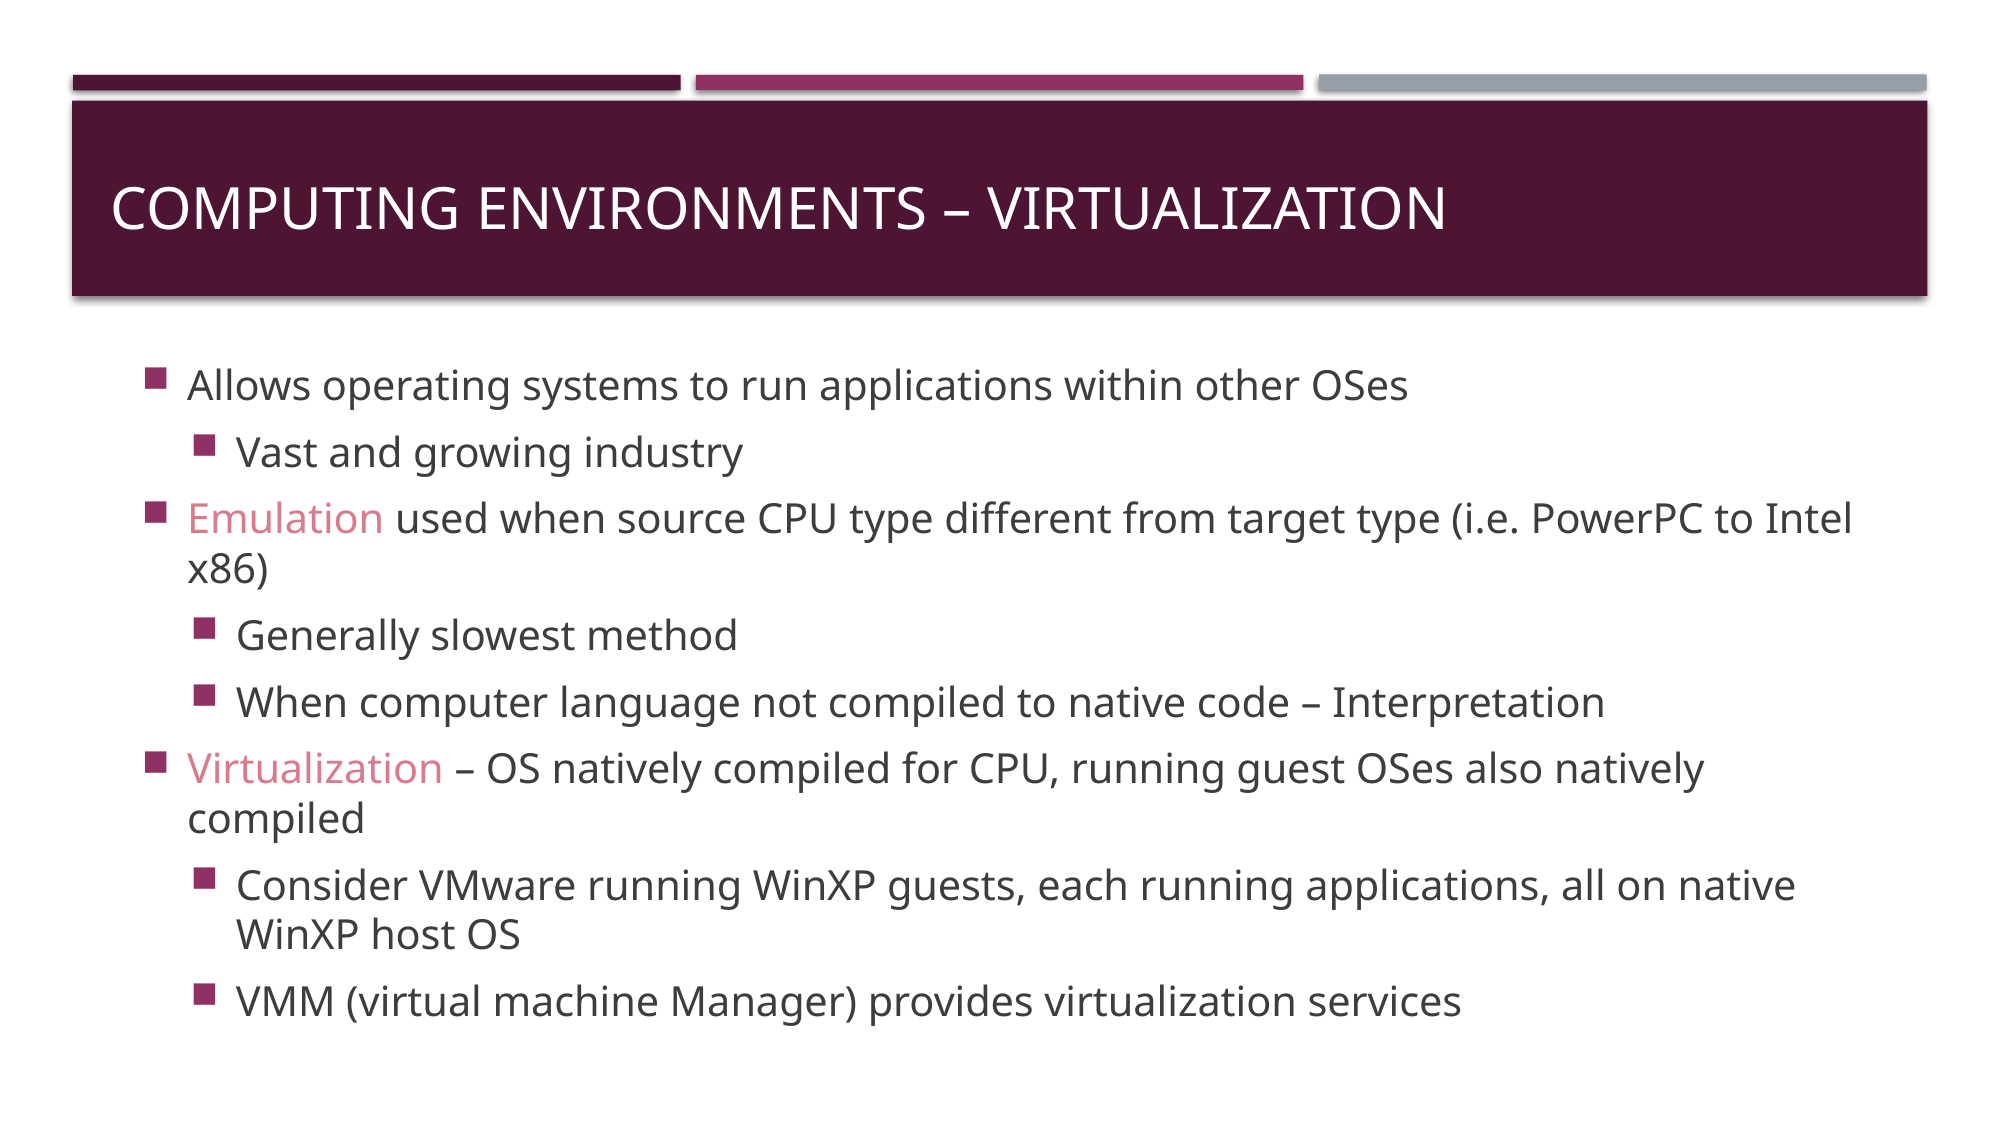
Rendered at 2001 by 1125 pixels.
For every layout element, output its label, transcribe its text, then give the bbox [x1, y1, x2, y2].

list Allows operating systems to run applications within other OSes Vast and growing industry Emulation used when source CPU type different from target type (i.e. PowerPC to Intel x86) Generally slowest method When computer language not compiled to native code – Interpretation Virtualization – OS natively compiled for CPU, running guest OSes also natively compiled Consider VMware running WinXP guests, each running applications, all on native WinXP host OS VMM (virtual machine Manager) provides virtualization services [126, 347, 1905, 1036]
title Computing Environments – Virtualization [95, 152, 1905, 319]
